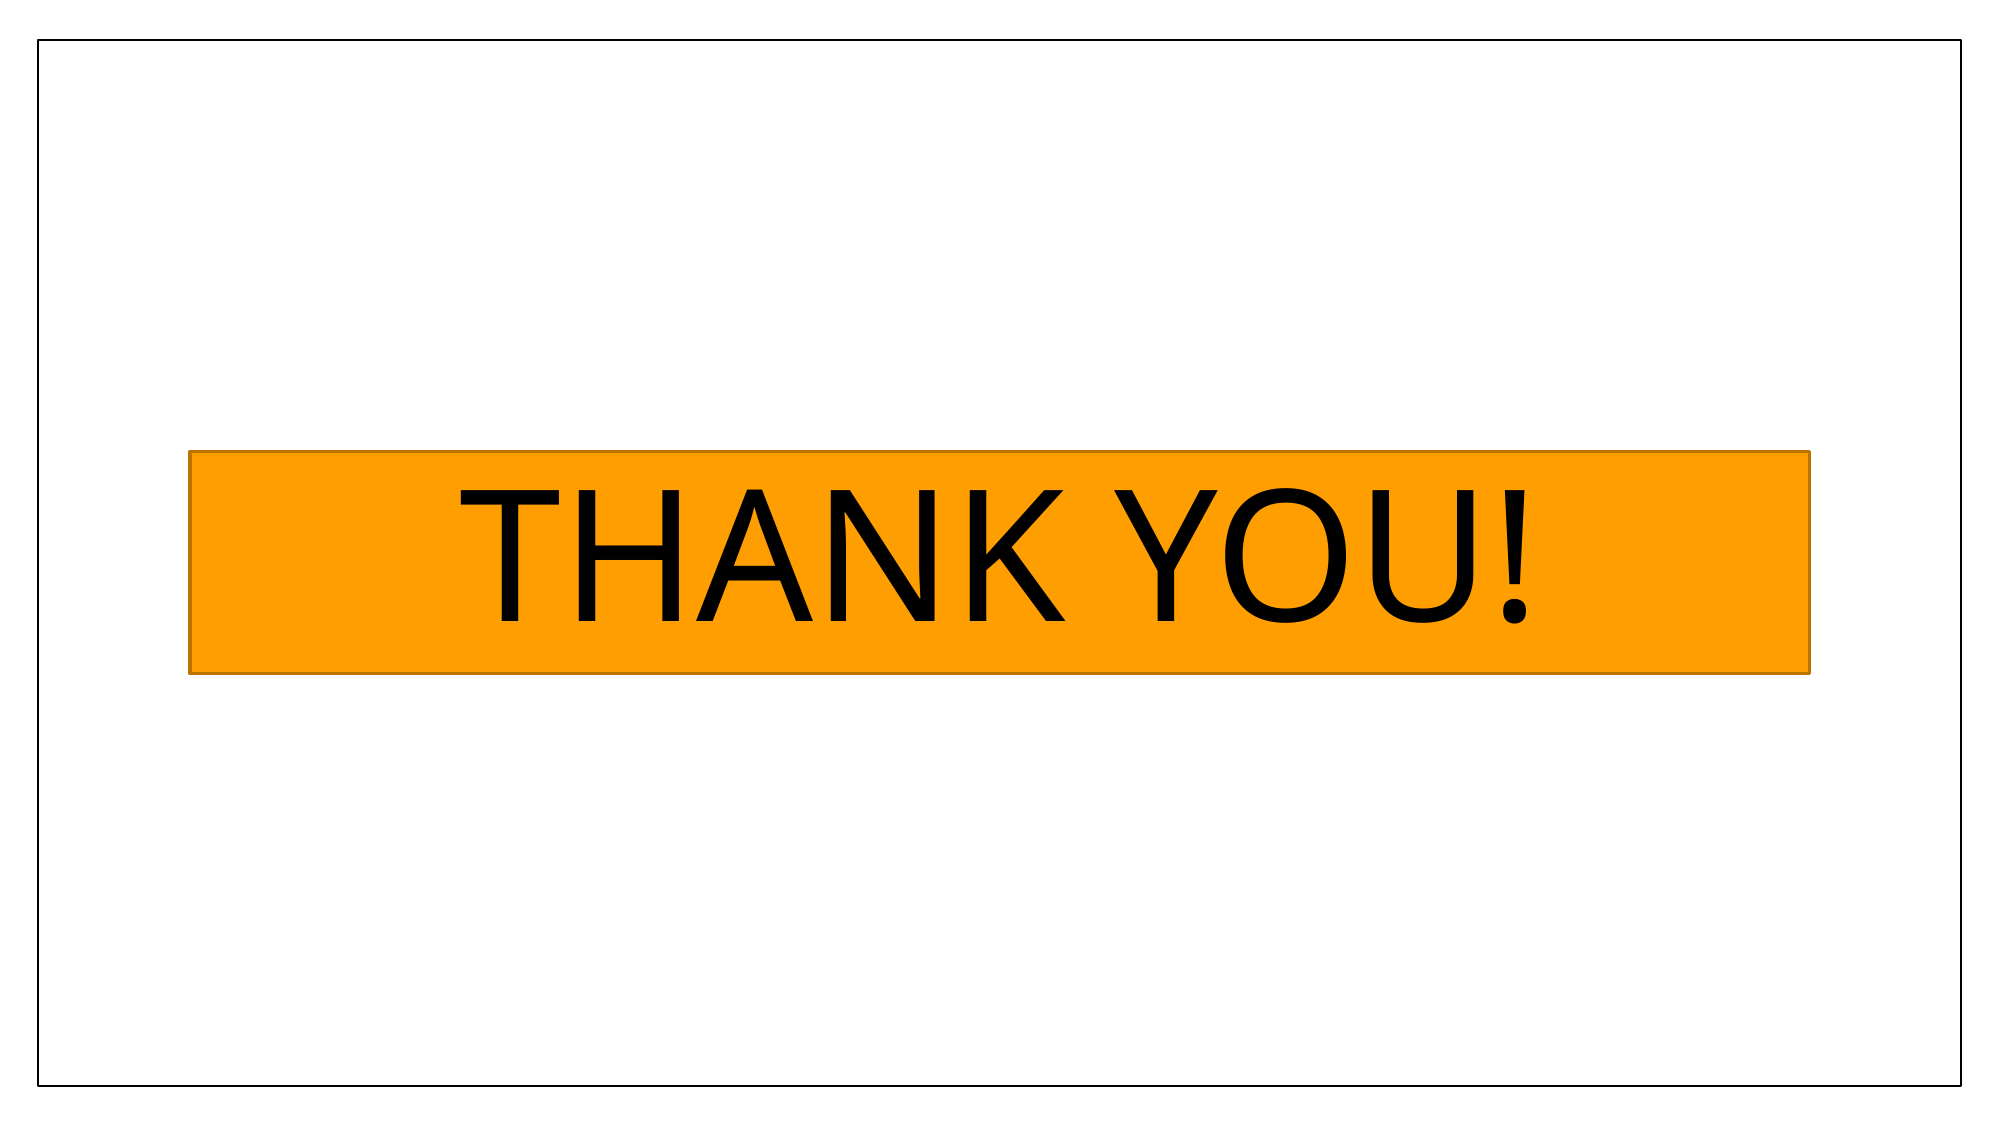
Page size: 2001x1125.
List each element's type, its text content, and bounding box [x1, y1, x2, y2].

title THANK YOU! [188, 450, 1811, 675]
